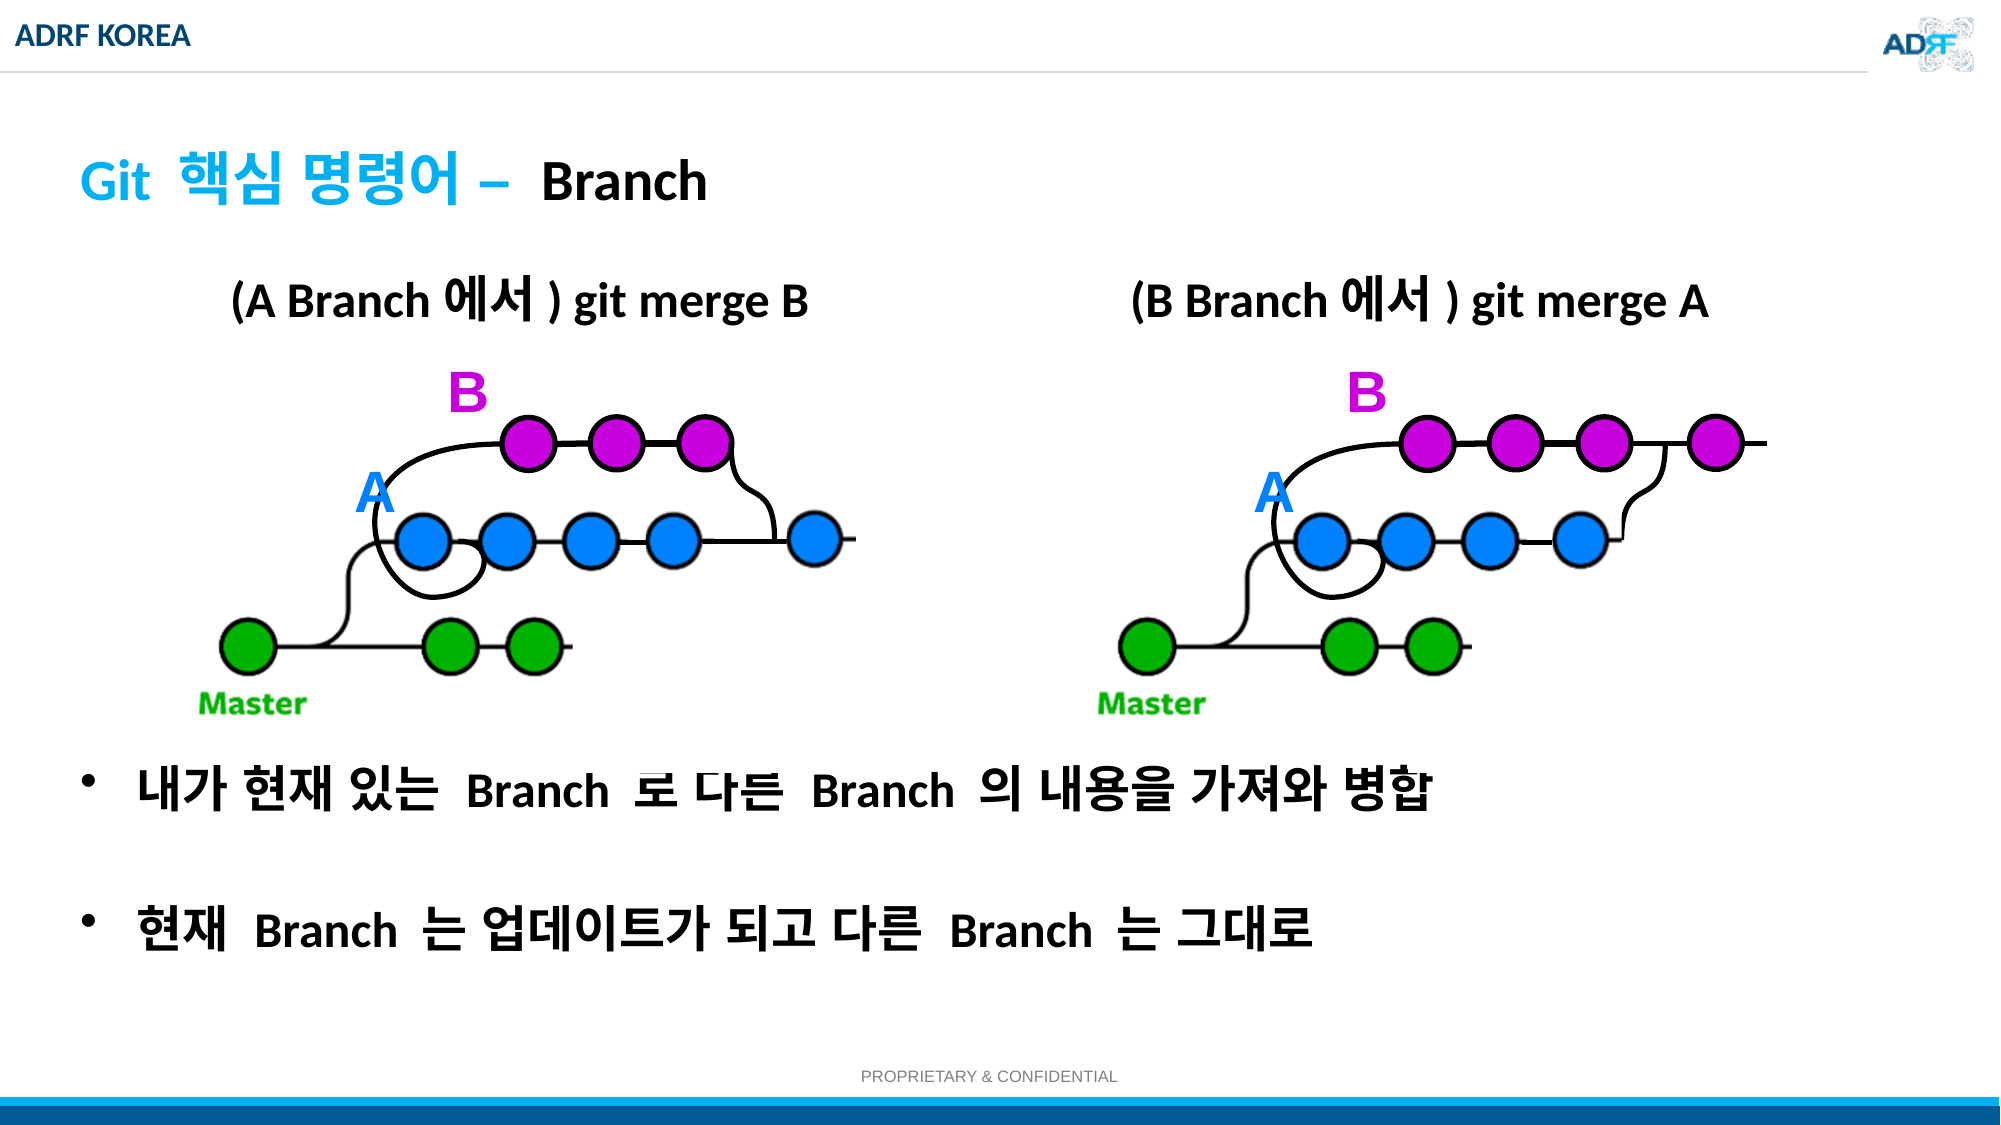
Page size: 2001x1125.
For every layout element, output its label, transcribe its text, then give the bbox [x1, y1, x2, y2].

title Git 핵심 명령어 – Branch [65, 134, 1900, 220]
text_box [164, 346, 974, 774]
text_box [1063, 346, 1873, 774]
picture [1552, 504, 1622, 586]
list (A Branch에서) git merge B (B Branch에서) git merge A 내가 현재 있는 Branch 로 다른 Branch 의 내용을 가져와 병합 현재 Branch 는 업데이트가 되고 다른 Branch 는 그대로 [65, 259, 1900, 1027]
picture [1883, 17, 1974, 72]
picture [786, 503, 857, 585]
